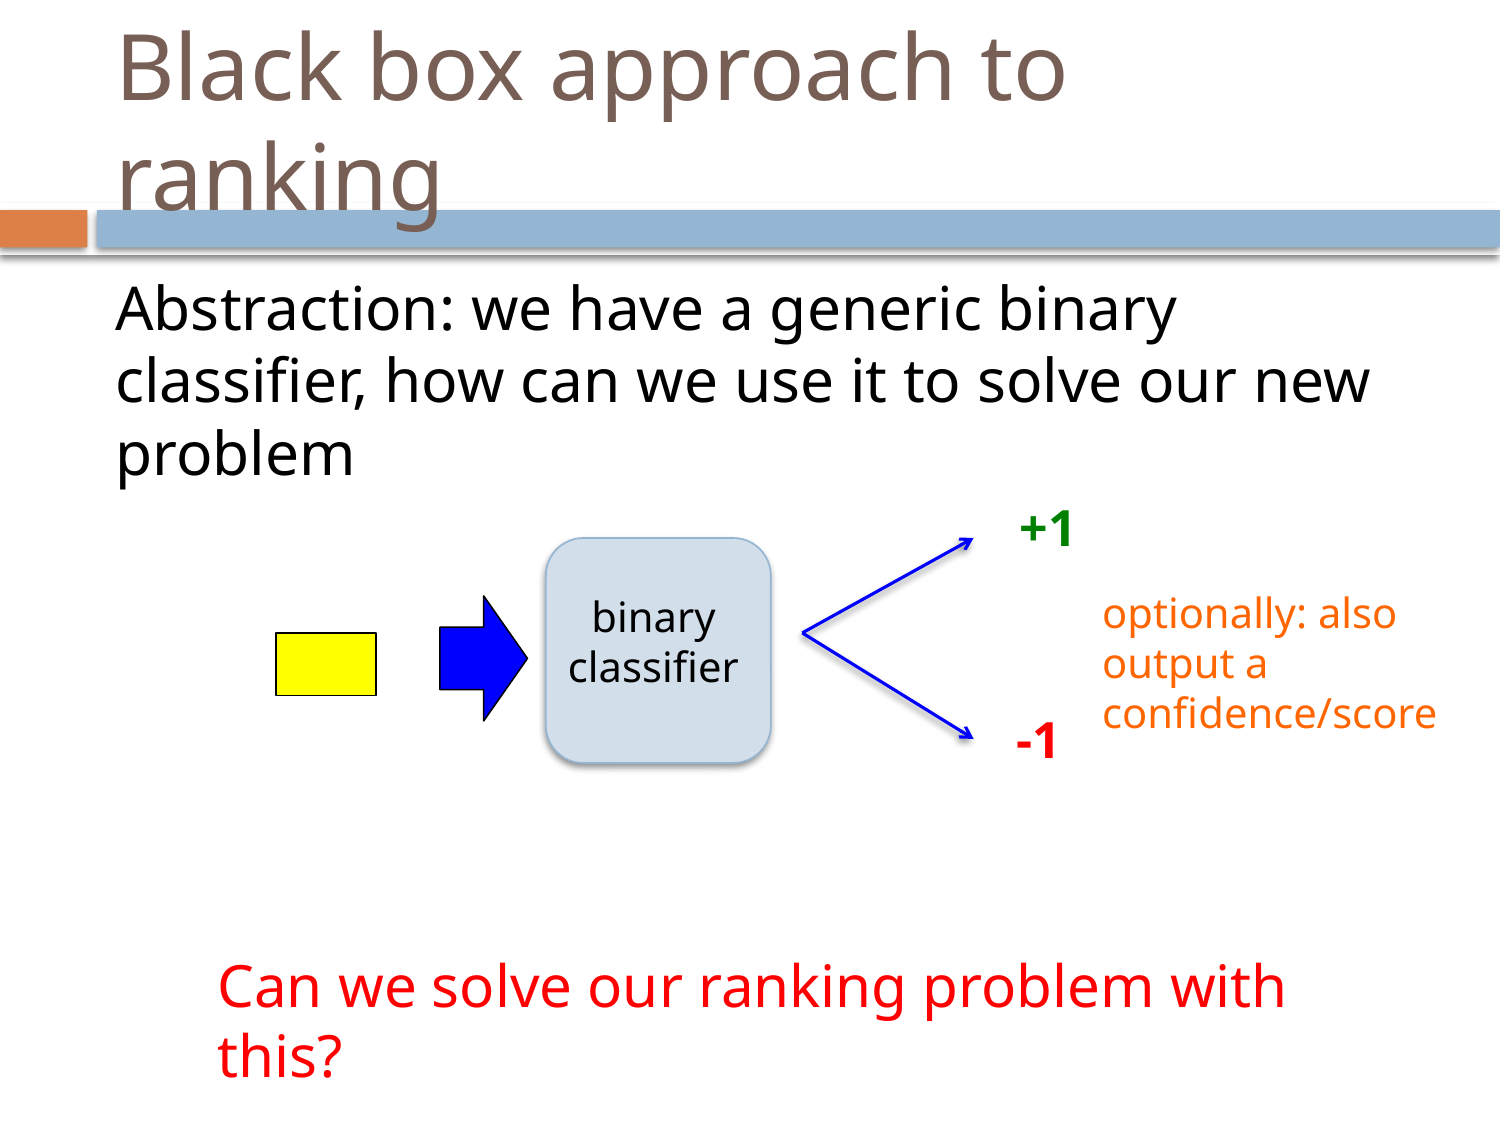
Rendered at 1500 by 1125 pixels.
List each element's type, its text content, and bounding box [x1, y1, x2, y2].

text_box [439, 595, 528, 721]
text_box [801, 632, 974, 740]
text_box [801, 537, 974, 632]
text_box Can we solve our ranking problem with this? [202, 941, 1304, 1097]
text_box -1 [1001, 700, 1076, 776]
title Black box approach to ranking [100, 37, 1438, 200]
text_box optionally: also output a confidence/score [1087, 579, 1500, 744]
list Abstraction: we have a generic binary classifier, how can we use it to solve our new problem [100, 262, 1438, 447]
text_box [535, 537, 772, 764]
text_box [275, 632, 376, 696]
text_box +1 [1005, 489, 1092, 564]
